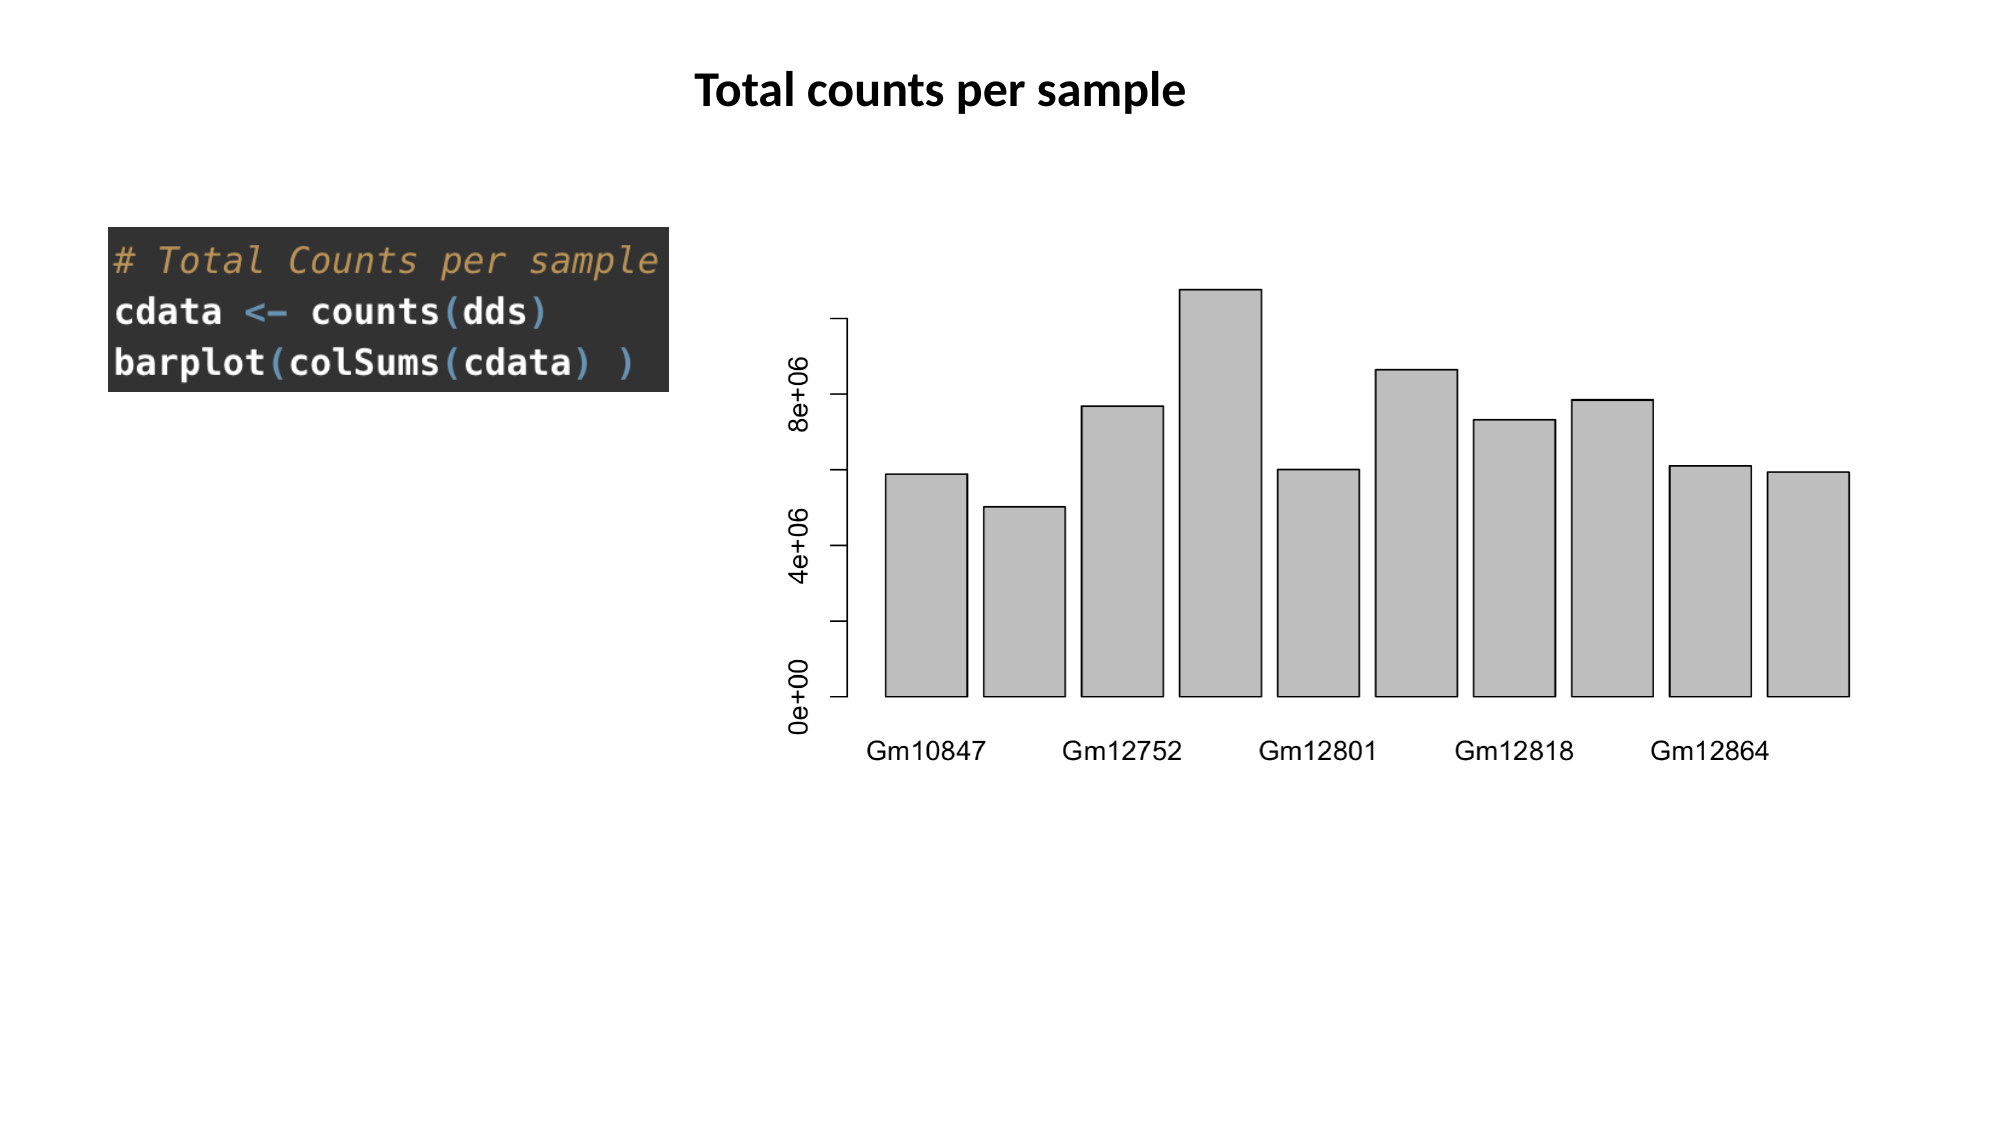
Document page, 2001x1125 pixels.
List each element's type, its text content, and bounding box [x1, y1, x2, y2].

picture [108, 227, 669, 392]
picture [749, 238, 1862, 775]
text_box Total counts per sample [690, 52, 1192, 121]
